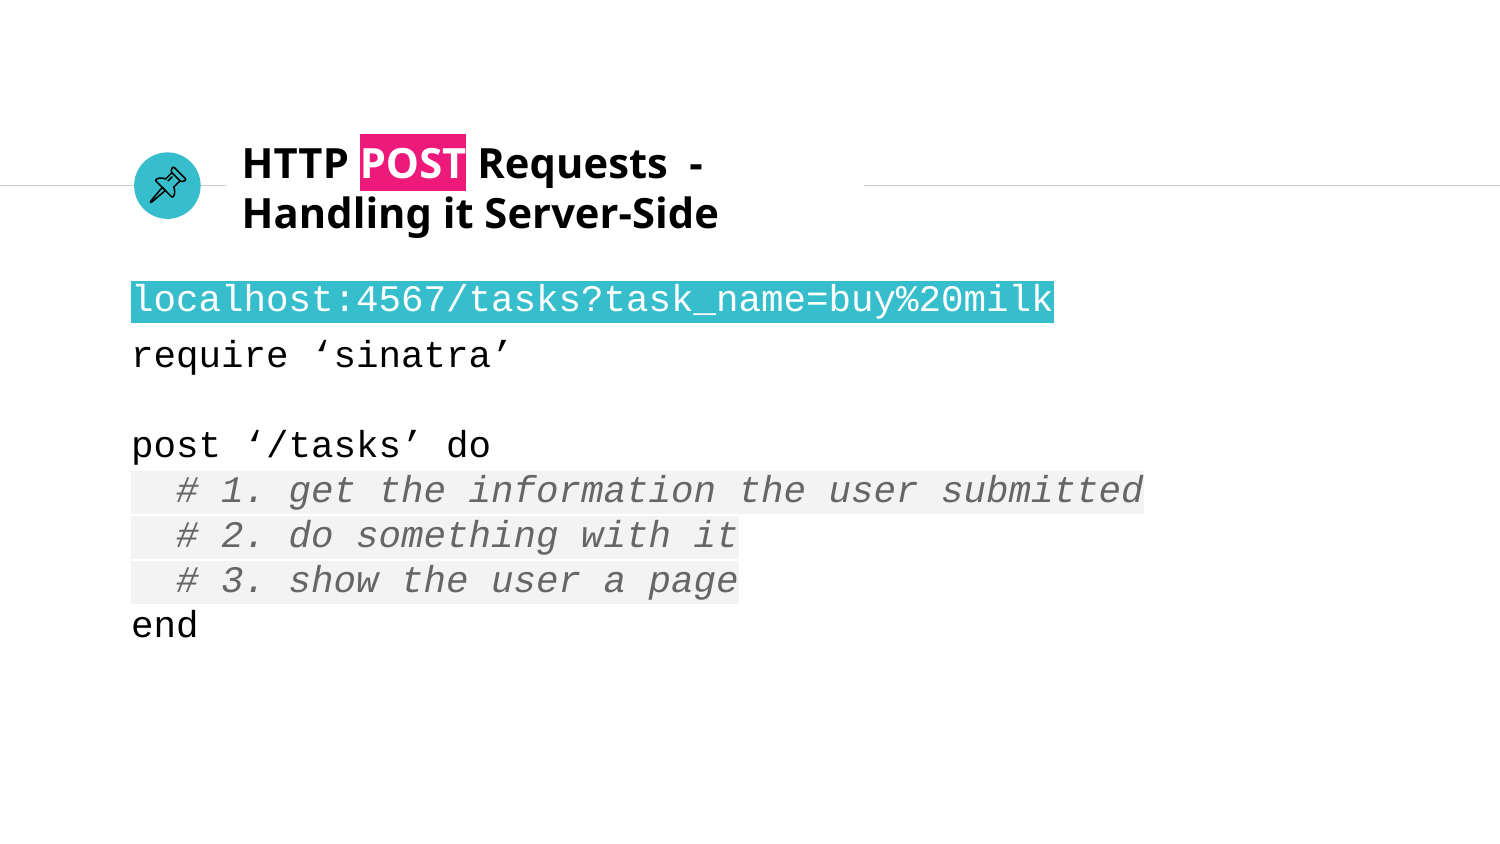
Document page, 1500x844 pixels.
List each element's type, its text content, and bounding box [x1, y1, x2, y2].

title HTTP POST Requests - Handling it Server-Side [226, 151, 863, 223]
text_box localhost:4567/tasks?task_name=buy%20milk [116, 259, 1459, 331]
list require ‘sinatra’ post ‘/tasks’ do # 1. get the information the user submitted # 2. do something with it # 3. show the user a page end [116, 331, 1207, 826]
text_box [150, 166, 186, 203]
